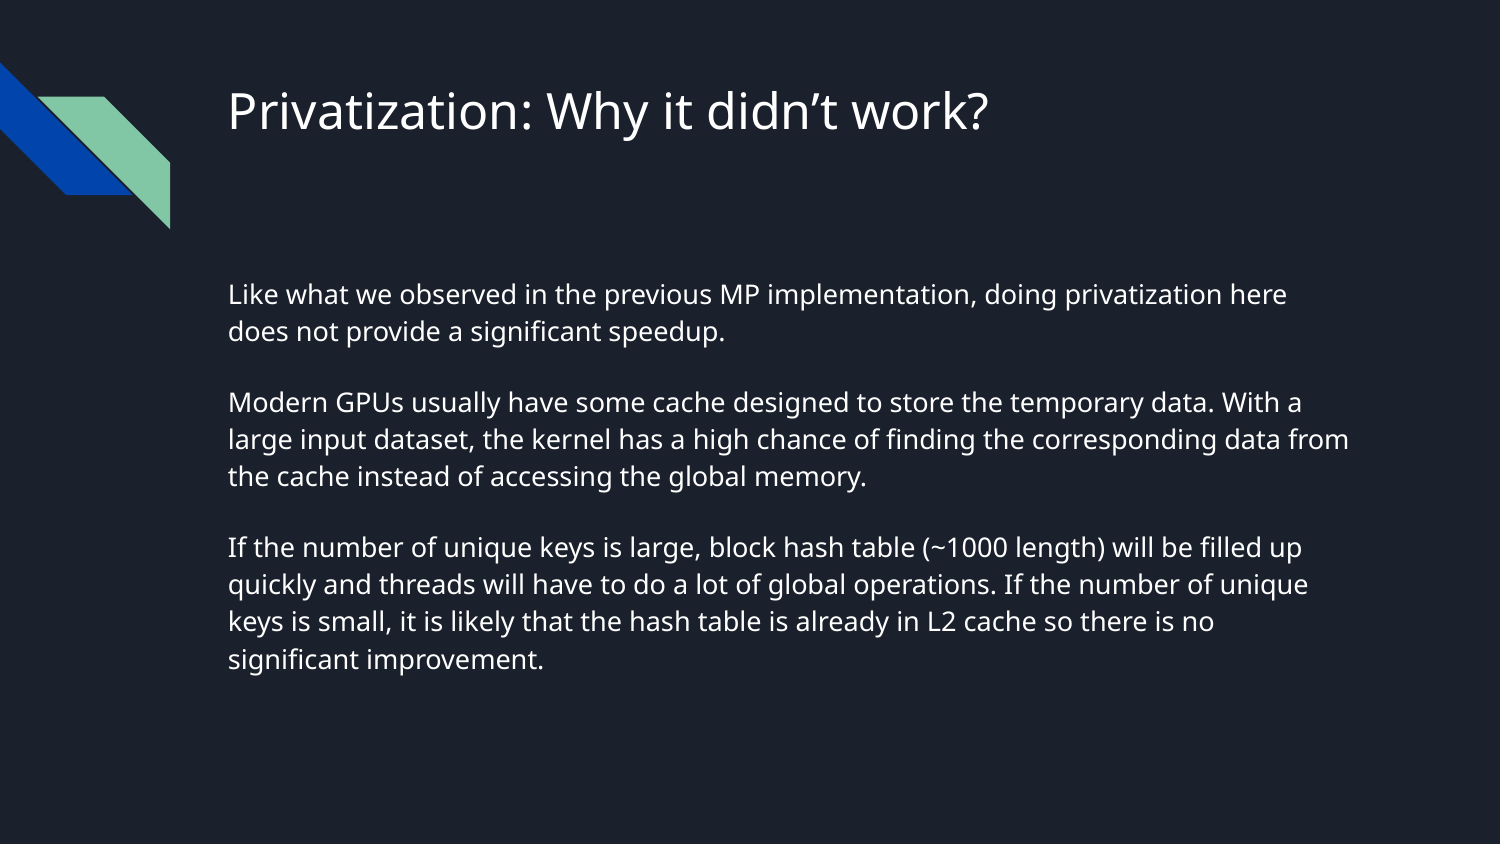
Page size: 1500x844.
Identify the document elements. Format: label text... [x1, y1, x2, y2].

title Privatization: Why it didn’t work? [212, 64, 1368, 215]
list Like what we observed in the previous MP implementation, doing privatization here does not provide a significant speedup. Modern GPUs usually have some cache designed to store the temporary data. With a large input dataset, the kernel has a high chance of finding the corresponding data from the cache instead of accessing the global memory. If the number of unique keys is large, block hash table (~1000 length) will be filled up quickly and threads will have to do a lot of global operations. If the number of unique keys is small, it is likely that the hash table is already in L2 cache so there is no significant improvement. [212, 257, 1368, 735]
